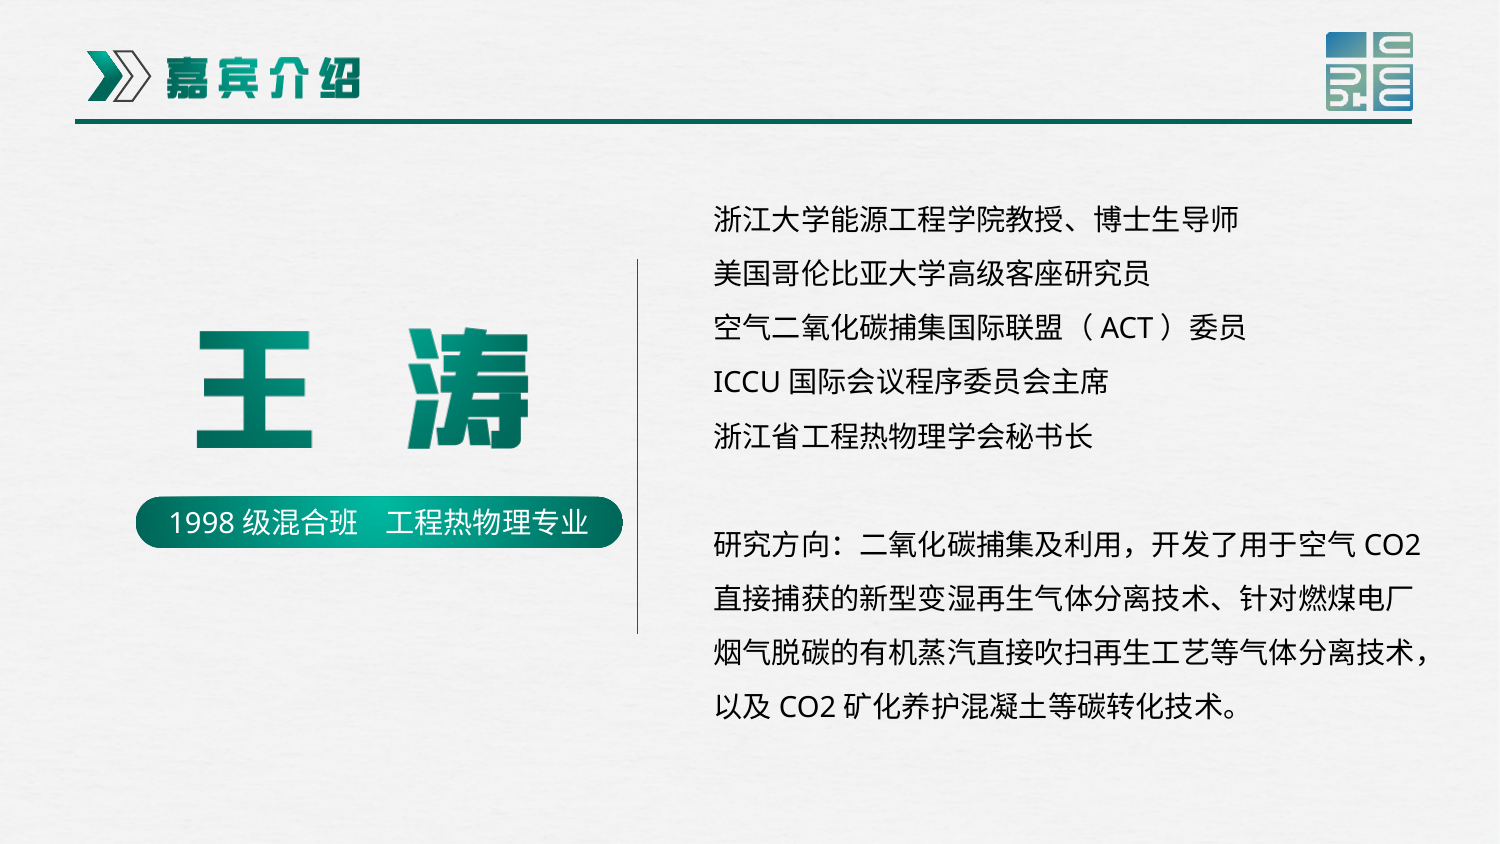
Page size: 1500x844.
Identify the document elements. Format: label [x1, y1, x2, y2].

text_box [87, 51, 149, 101]
picture [0, 0, 1500, 844]
